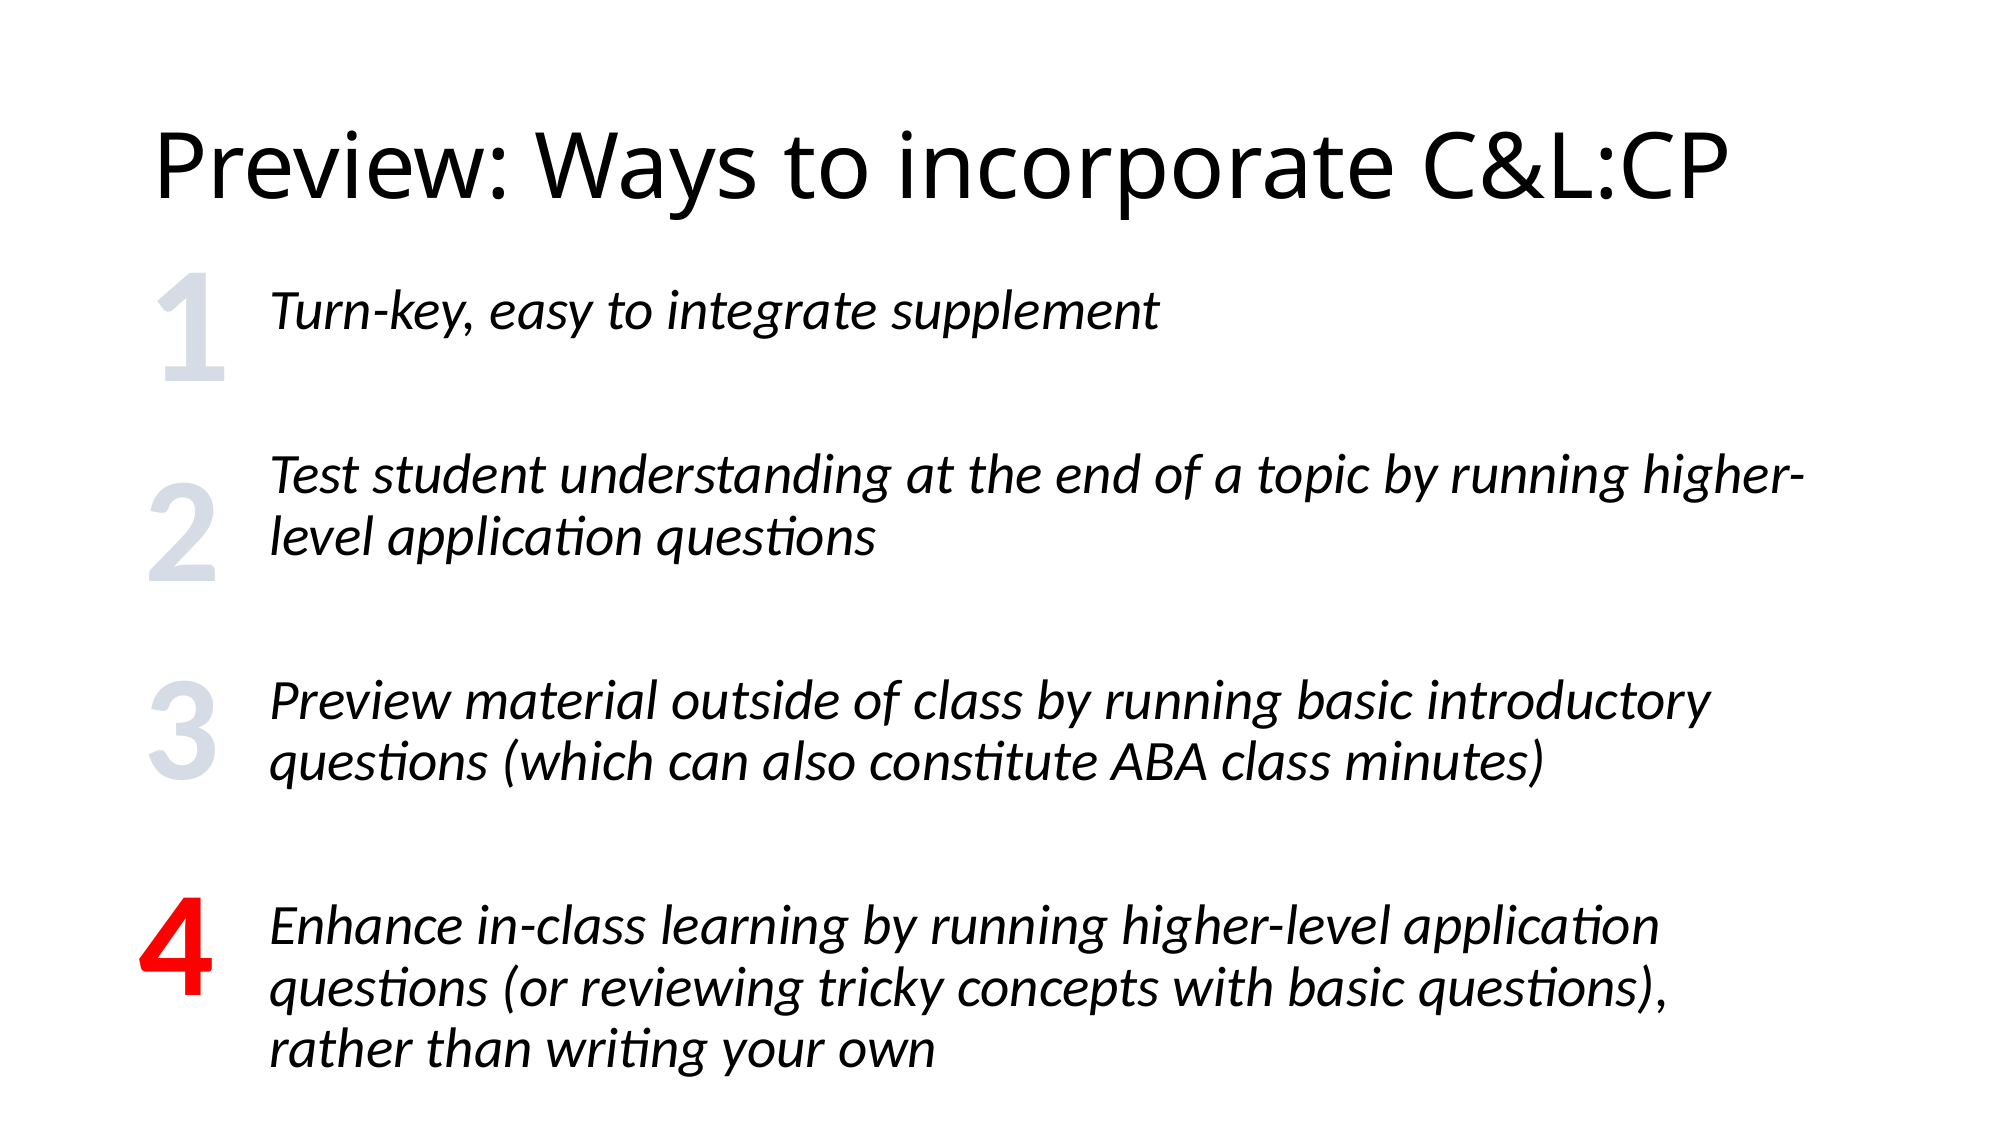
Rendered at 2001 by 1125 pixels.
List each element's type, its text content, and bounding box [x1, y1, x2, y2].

title Preview: Ways to incorporate C&L:CP [137, 59, 1863, 278]
list Turn-key, easy to integrate supplement Test student understanding at the end of a topic by running higher-level application questions Preview material outside of class by running basic introductory questions (which can also constitute ABA class minutes) Enhance in-class learning by running higher-level application questions (or reviewing tricky concepts with basic questions), rather than writing your own [254, 272, 1839, 1089]
text_box 1 [131, 207, 247, 423]
text_box 2 [97, 424, 267, 620]
text_box 3 [113, 621, 251, 817]
text_box 4 [123, 838, 230, 1034]
